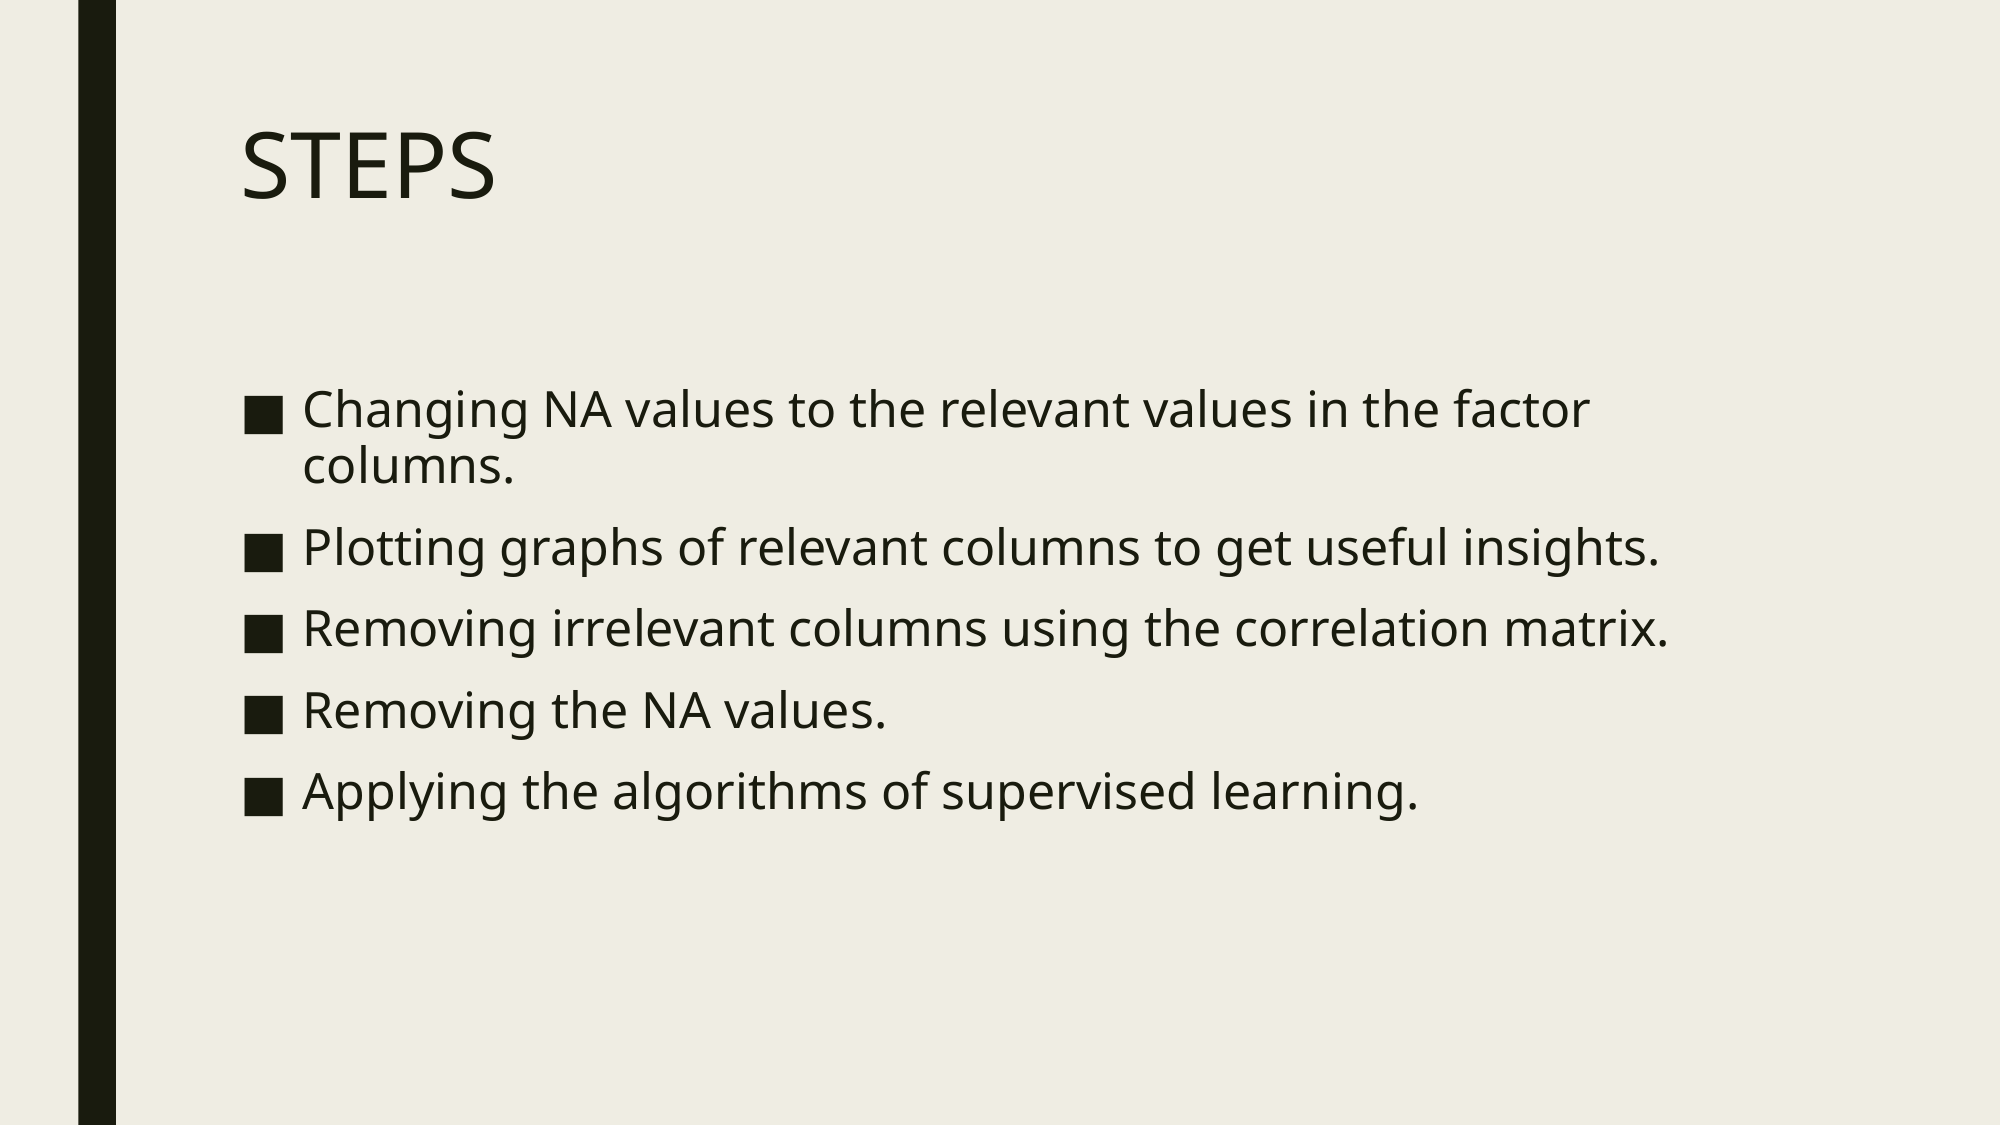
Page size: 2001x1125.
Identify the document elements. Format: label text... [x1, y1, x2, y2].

list Changing NA values to the relevant values in the factor columns. Plotting graphs of relevant columns to get useful insights. Removing irrelevant columns using the correlation matrix. Removing the NA values. Applying the algorithms of supervised learning. [225, 375, 1800, 963]
title STEPS [225, 112, 1800, 357]
